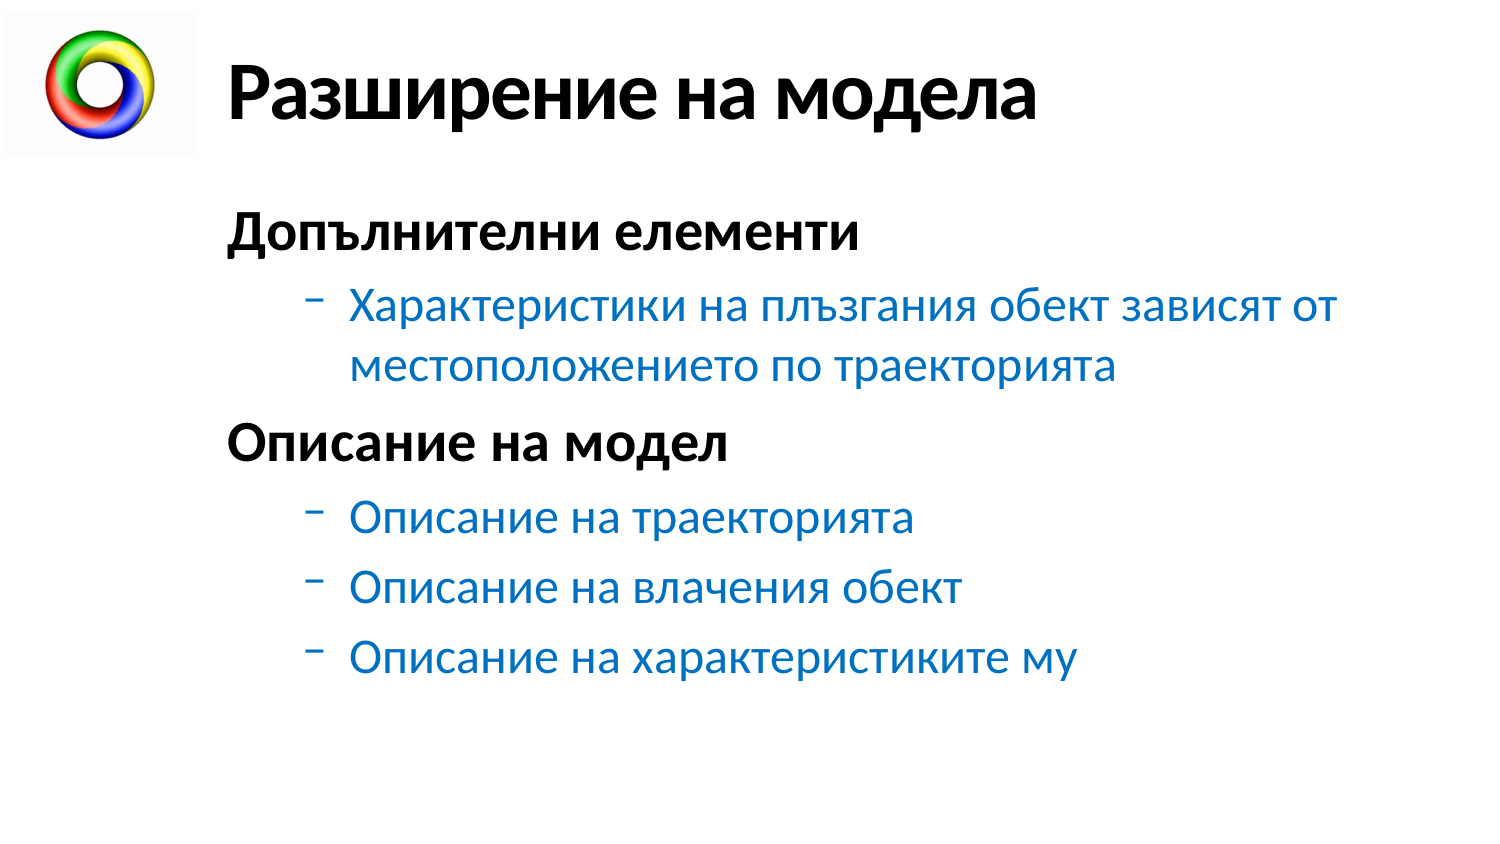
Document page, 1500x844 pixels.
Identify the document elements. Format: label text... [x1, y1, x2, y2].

title Разширение на модела [212, 21, 1500, 150]
list Допълнителни елементи Характеристики на плъзгания обект зависят от местоположението по траекторията Описание на модел Описание на траекторията Описание на влачения обект Описание на характеристиките му [212, 184, 1500, 797]
picture [3, 12, 197, 156]
